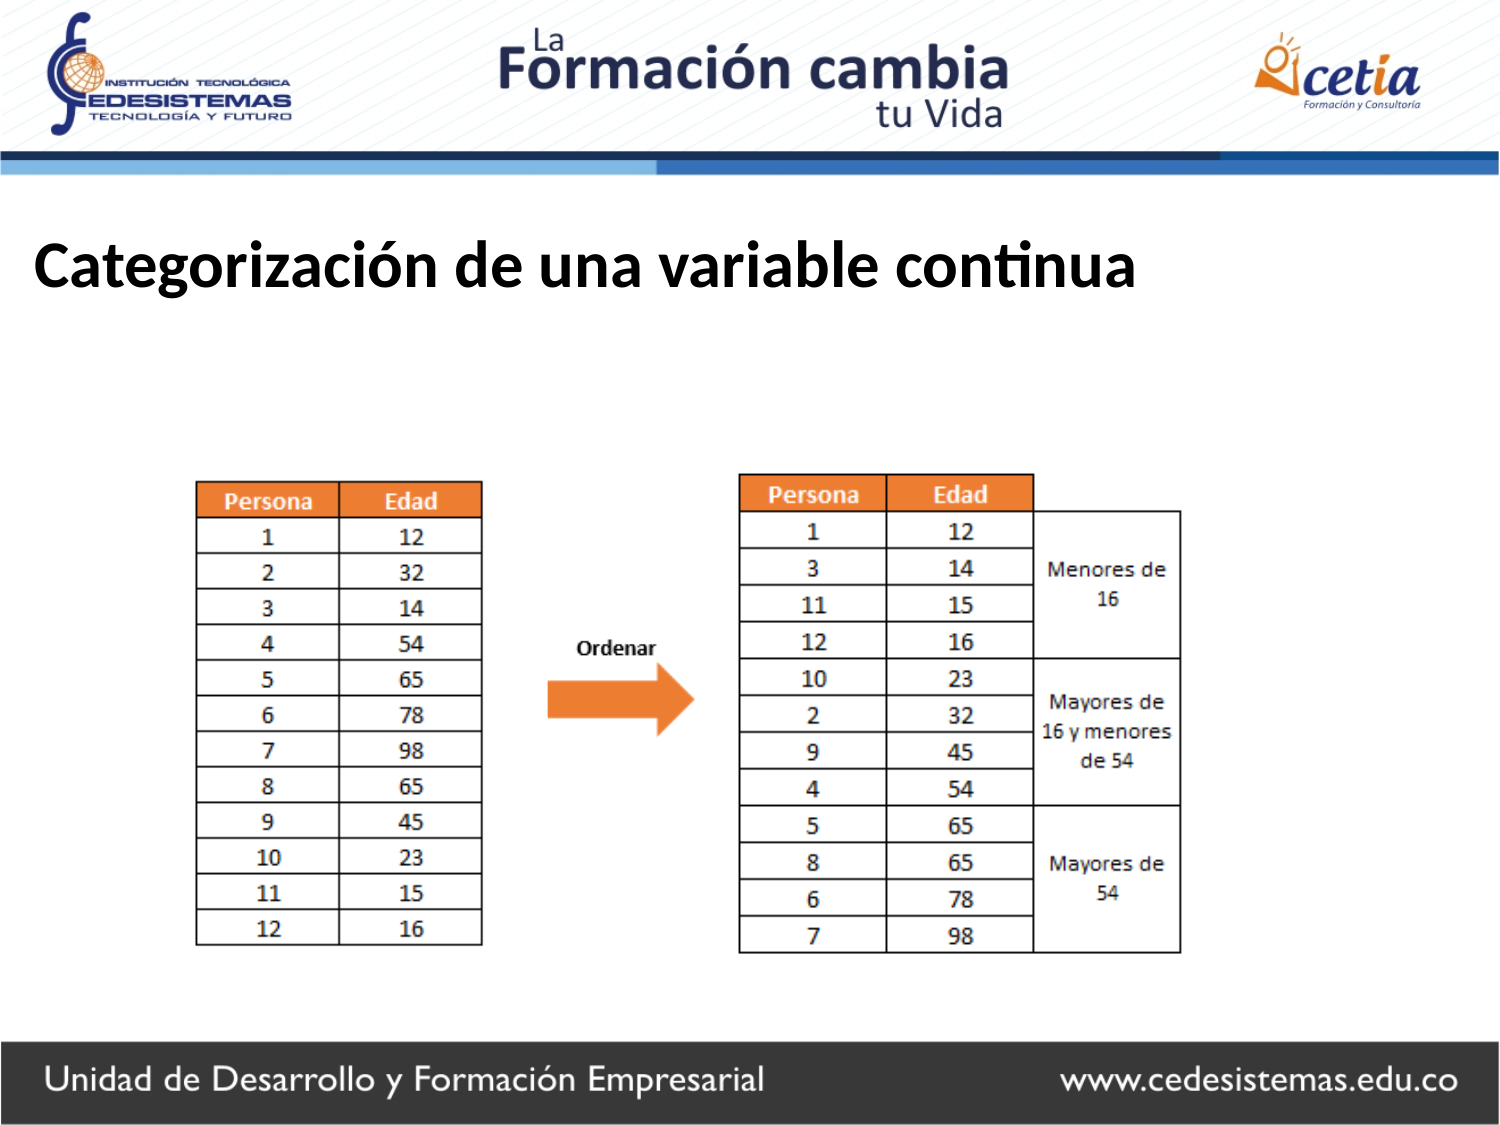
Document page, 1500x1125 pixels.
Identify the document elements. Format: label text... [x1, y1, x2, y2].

picture [0, 0, 1500, 1125]
text_box Categorización de una variable continua [0, 219, 1286, 316]
